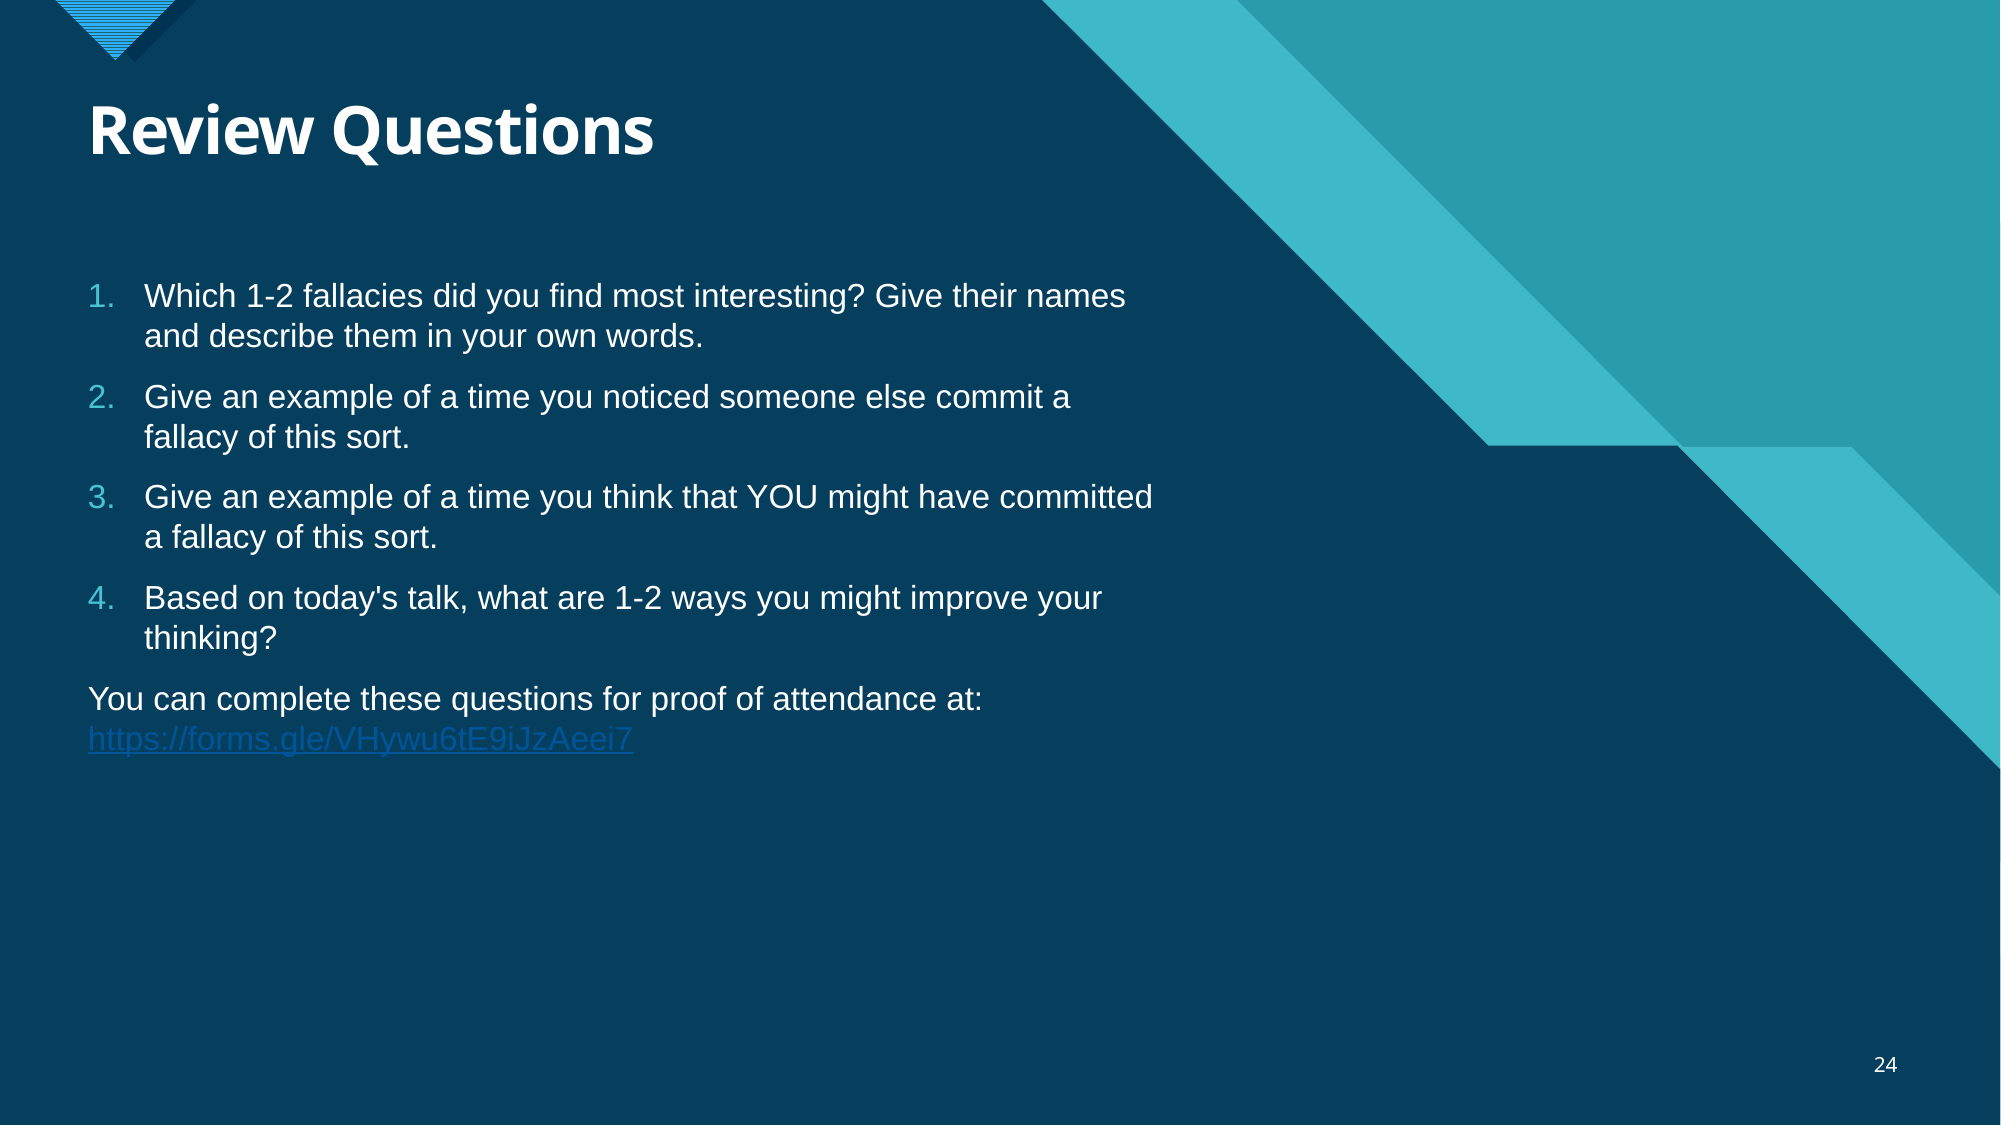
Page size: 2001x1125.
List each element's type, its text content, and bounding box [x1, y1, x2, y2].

list Which 1-2 fallacies did you find most interesting? Give their names and describe them in your own words. Give an example of a time you noticed someone else commit a fallacy of this sort. Give an example of a time you think that YOU might have committed a fallacy of this sort. Based on today's talk, what are 1-2 ways you might improve your thinking? You can complete these questions for proof of attendance at: https://forms.gle/VHywu6tE9iJzAeei7 [72, 266, 1175, 939]
title Review Questions [72, 89, 1913, 177]
slide_number 24 [1845, 1035, 1913, 1096]
